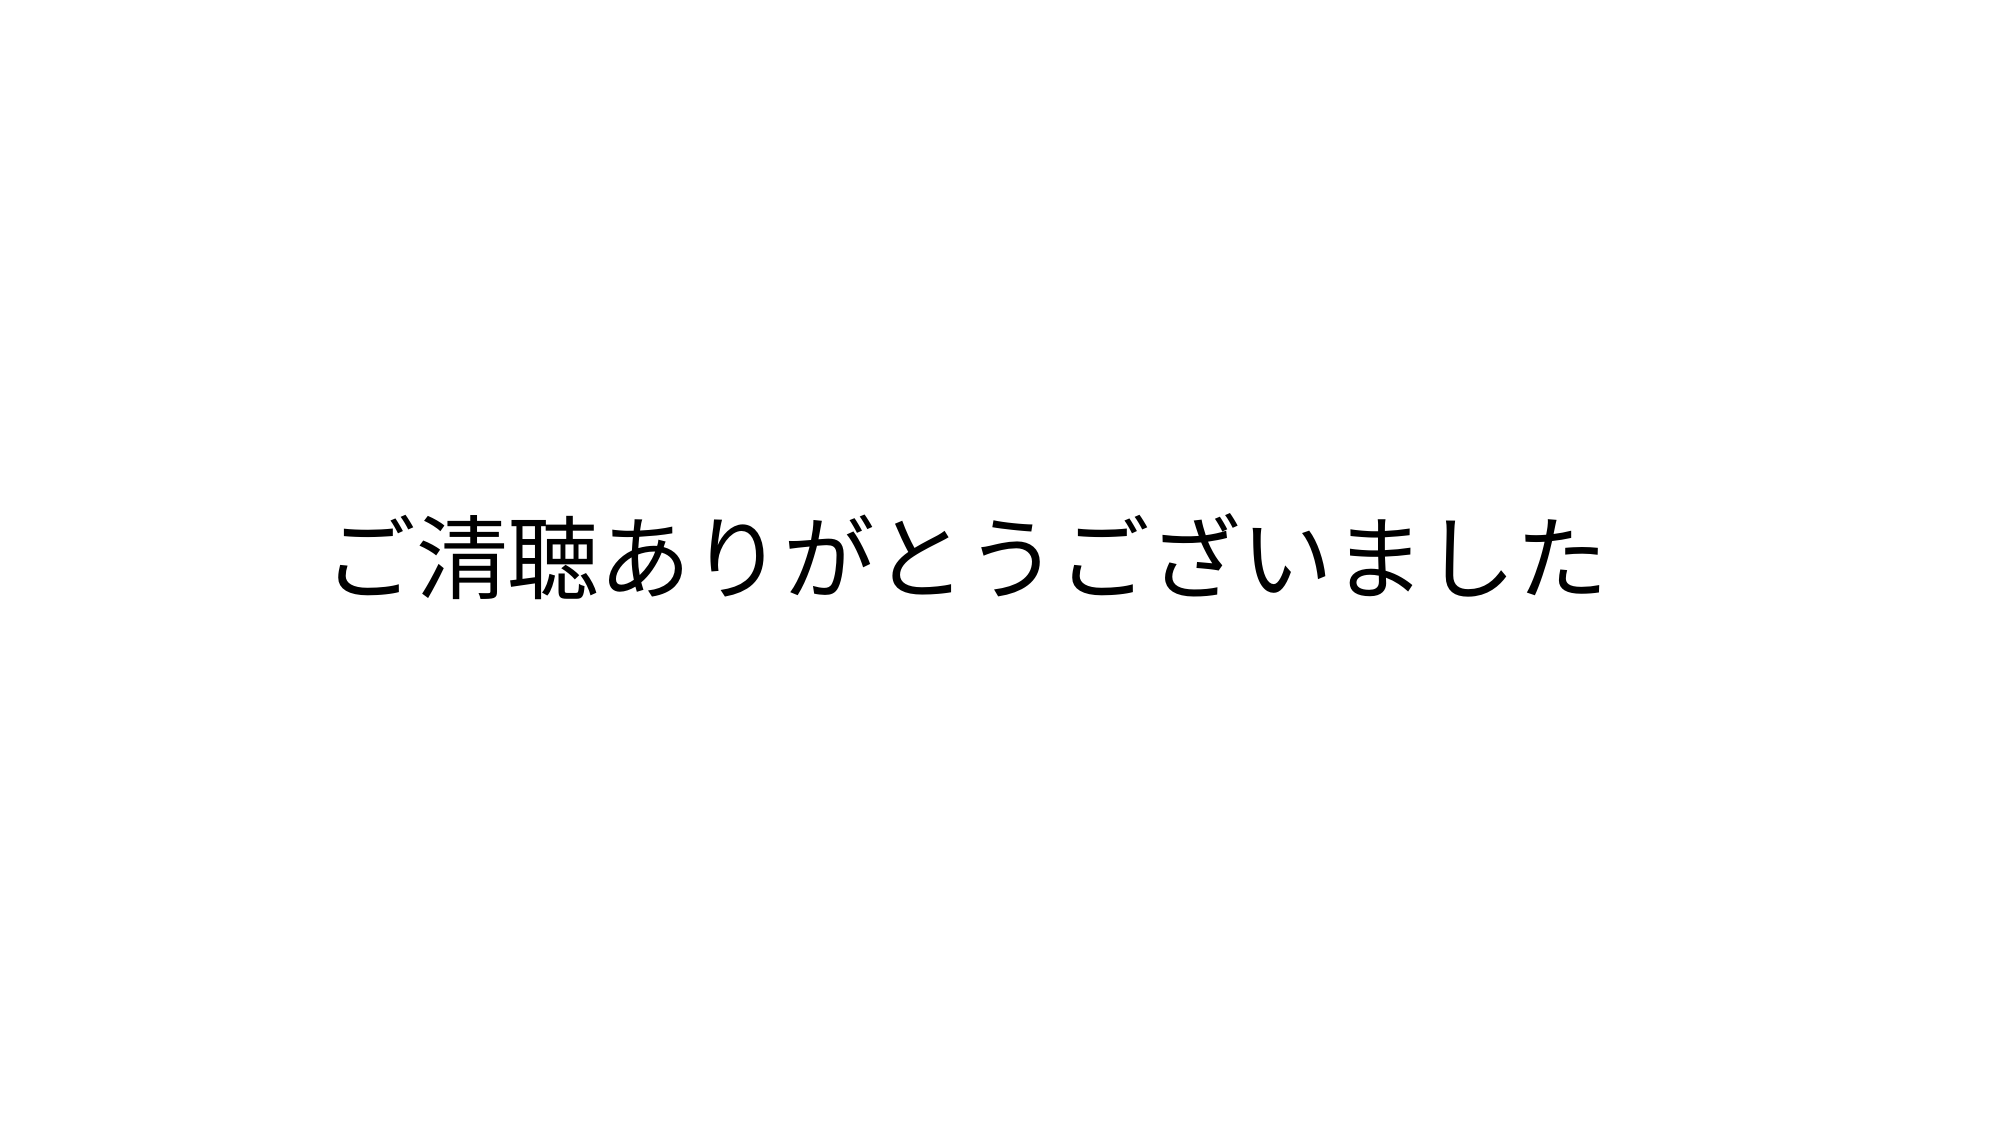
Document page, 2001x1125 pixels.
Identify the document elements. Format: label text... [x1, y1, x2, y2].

title ご清聴ありがとうございました [309, 453, 1691, 672]
